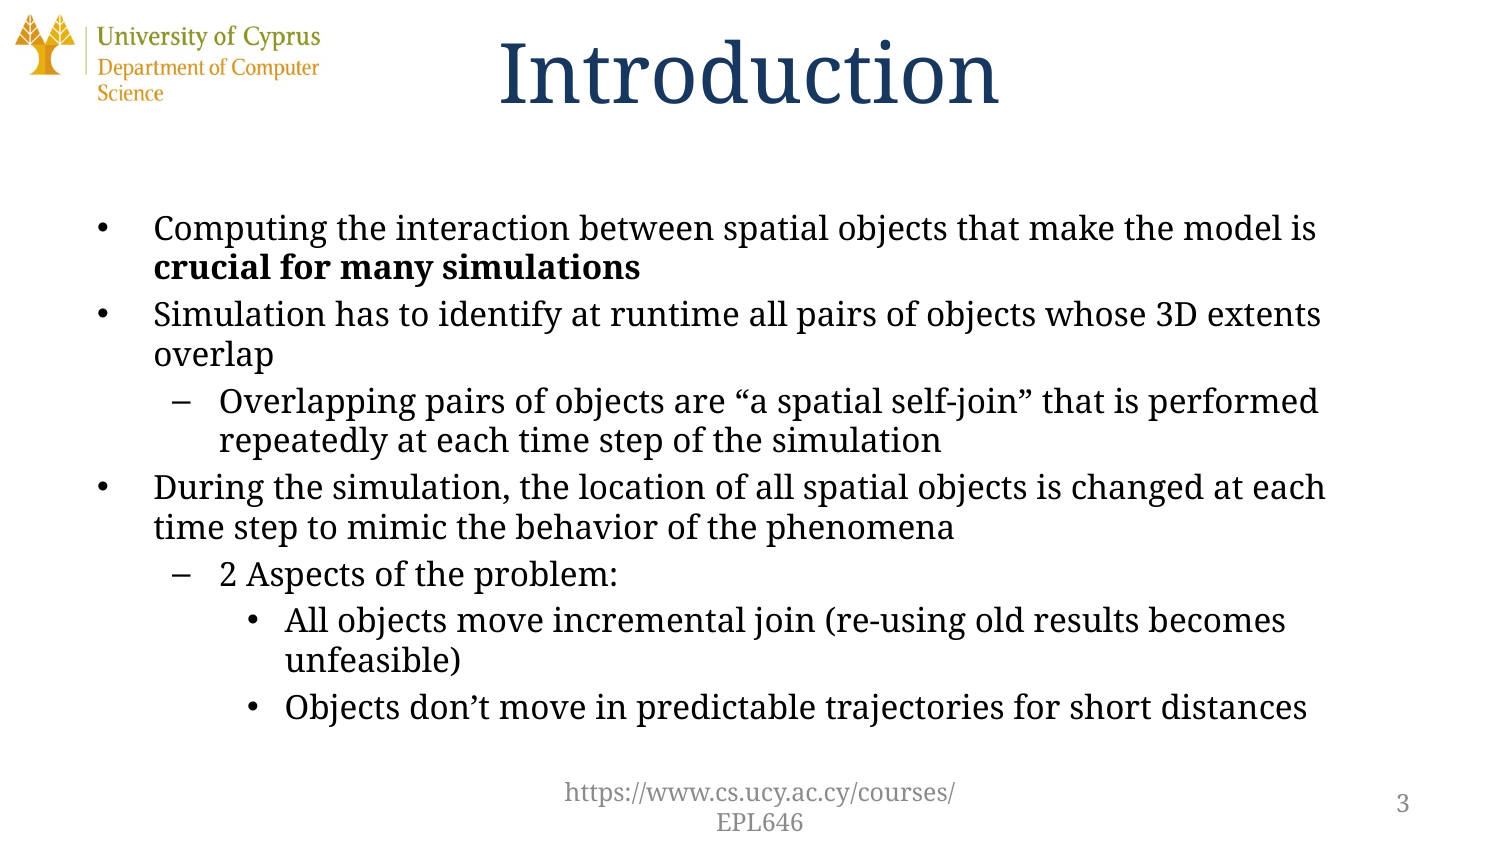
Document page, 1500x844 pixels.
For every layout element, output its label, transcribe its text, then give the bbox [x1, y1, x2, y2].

title Introduction [75, 0, 1425, 141]
slide_number 3 [1074, 782, 1425, 827]
list Computing the interaction between spatial objects that make the model is crucial for many simulations Simulation has to identify at runtime all pairs of objects whose 3D extents overlap Overlapping pairs of objects are “a spatial self-join” that is performed repeatedly at each time step of the simulation During the simulation, the location of all spatial objects is changed at each time step to mimic the behavior of the phenomena 2 Aspects of the problem: All objects move incremental join (re-using old results becomes unfeasible) Objects don’t move in predictable trajectories for short distances [82, 199, 1383, 762]
footer https://www.cs.ucy.ac.cy/courses/EPL646 [512, 785, 1008, 827]
picture [0, 0, 341, 132]
